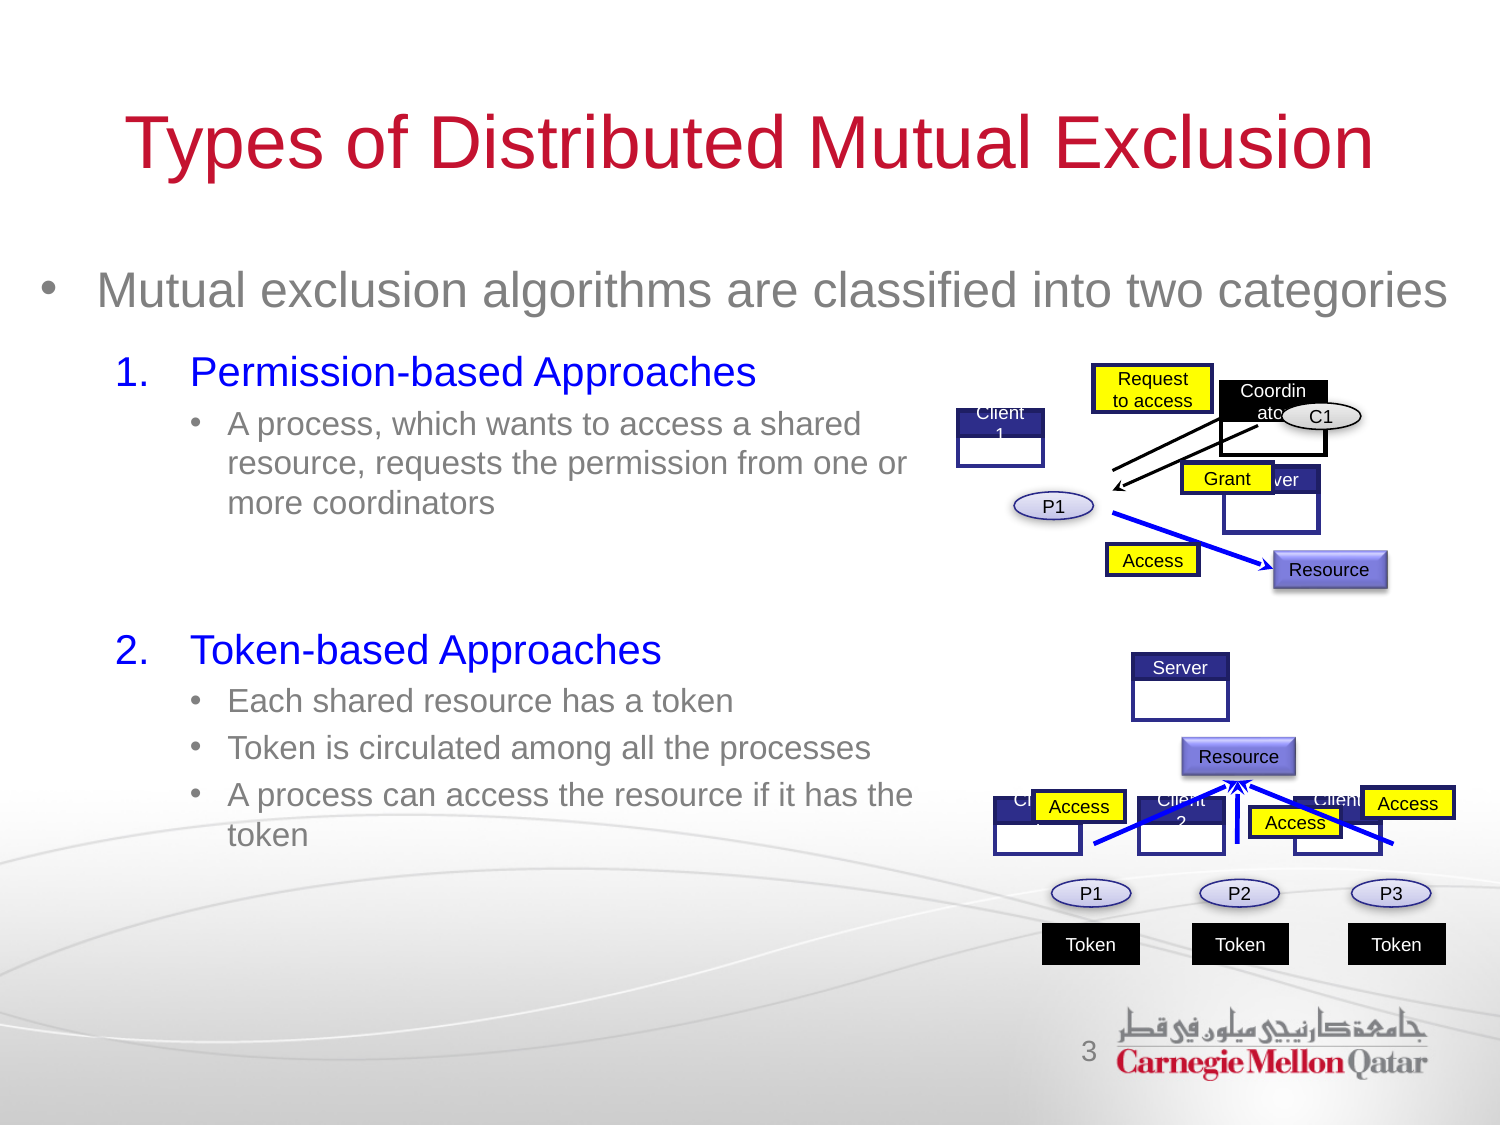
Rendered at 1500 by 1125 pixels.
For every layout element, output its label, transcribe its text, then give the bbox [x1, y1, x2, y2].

text_box ‹#› [974, 1024, 1113, 1103]
text_box Access [1398, 787, 1454, 819]
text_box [1263, 544, 1396, 604]
text_box P2 [1200, 879, 1280, 908]
title Types of Distributed Mutual Exclusion [75, 45, 1425, 233]
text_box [1112, 512, 1274, 569]
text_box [1237, 780, 1394, 845]
text_box P3 [1351, 879, 1431, 908]
picture [0, 0, 1500, 1125]
text_box P1 [1051, 879, 1131, 908]
text_box Token [1193, 924, 1288, 963]
text_box Permission-based Approaches A process, which wants to access a shared resource, requests the permission from one or more coordinators Token-based Approaches Each shared resource has a token Token is circulated among all the processes A process can access the resource if it has the token [24, 337, 963, 1080]
text_box P1 [1014, 491, 1094, 520]
list Mutual exclusion algorithms are classified into two categories [24, 249, 1475, 338]
text_box Token [1350, 924, 1444, 963]
text_box C1 [1330, 403, 1361, 430]
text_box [957, 410, 1044, 467]
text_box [994, 797, 1081, 855]
text_box Token [1044, 924, 1138, 963]
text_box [1112, 399, 1259, 425]
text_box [1112, 425, 1259, 491]
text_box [1223, 466, 1319, 533]
text_box Request to access [1093, 365, 1213, 413]
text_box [1132, 653, 1228, 721]
text_box Access [1033, 790, 1088, 822]
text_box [1093, 780, 1235, 845]
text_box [1173, 732, 1305, 779]
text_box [1221, 381, 1326, 456]
